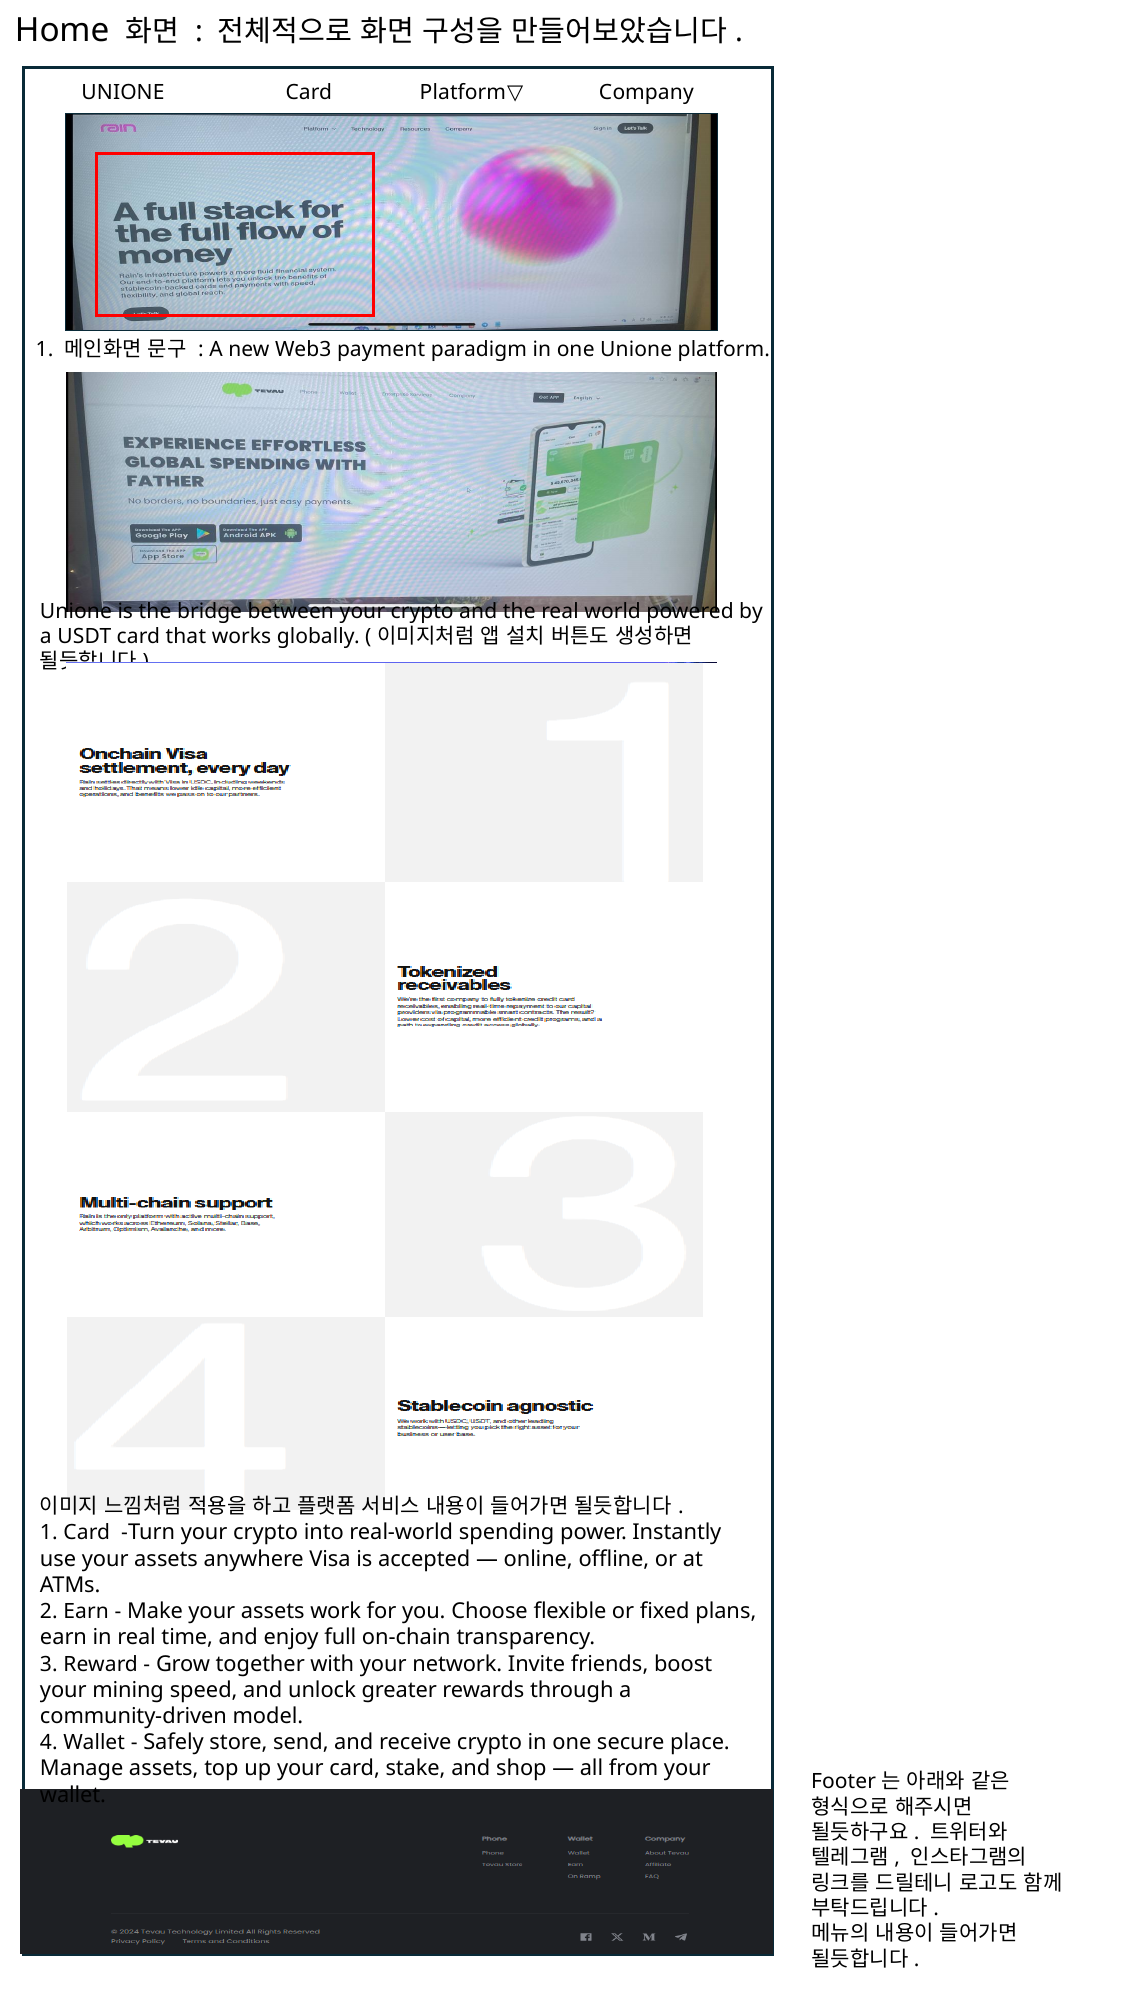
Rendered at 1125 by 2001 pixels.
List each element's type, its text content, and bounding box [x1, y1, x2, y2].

text_box Footer는 아래와 같은 형식으로 해주시면 될듯하구요. 트위터와 텔레그램, 인스타그램의 링크를 드릴테니 로고도 함께 부탁드립니다. 메뉴의 내용이 들어가면 될듯합니다. [796, 1760, 1087, 1978]
text_box Home 화면 : 전체적으로 화면 구성을 만들어보았습니다. [0, 0, 797, 55]
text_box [20, 66, 797, 1956]
